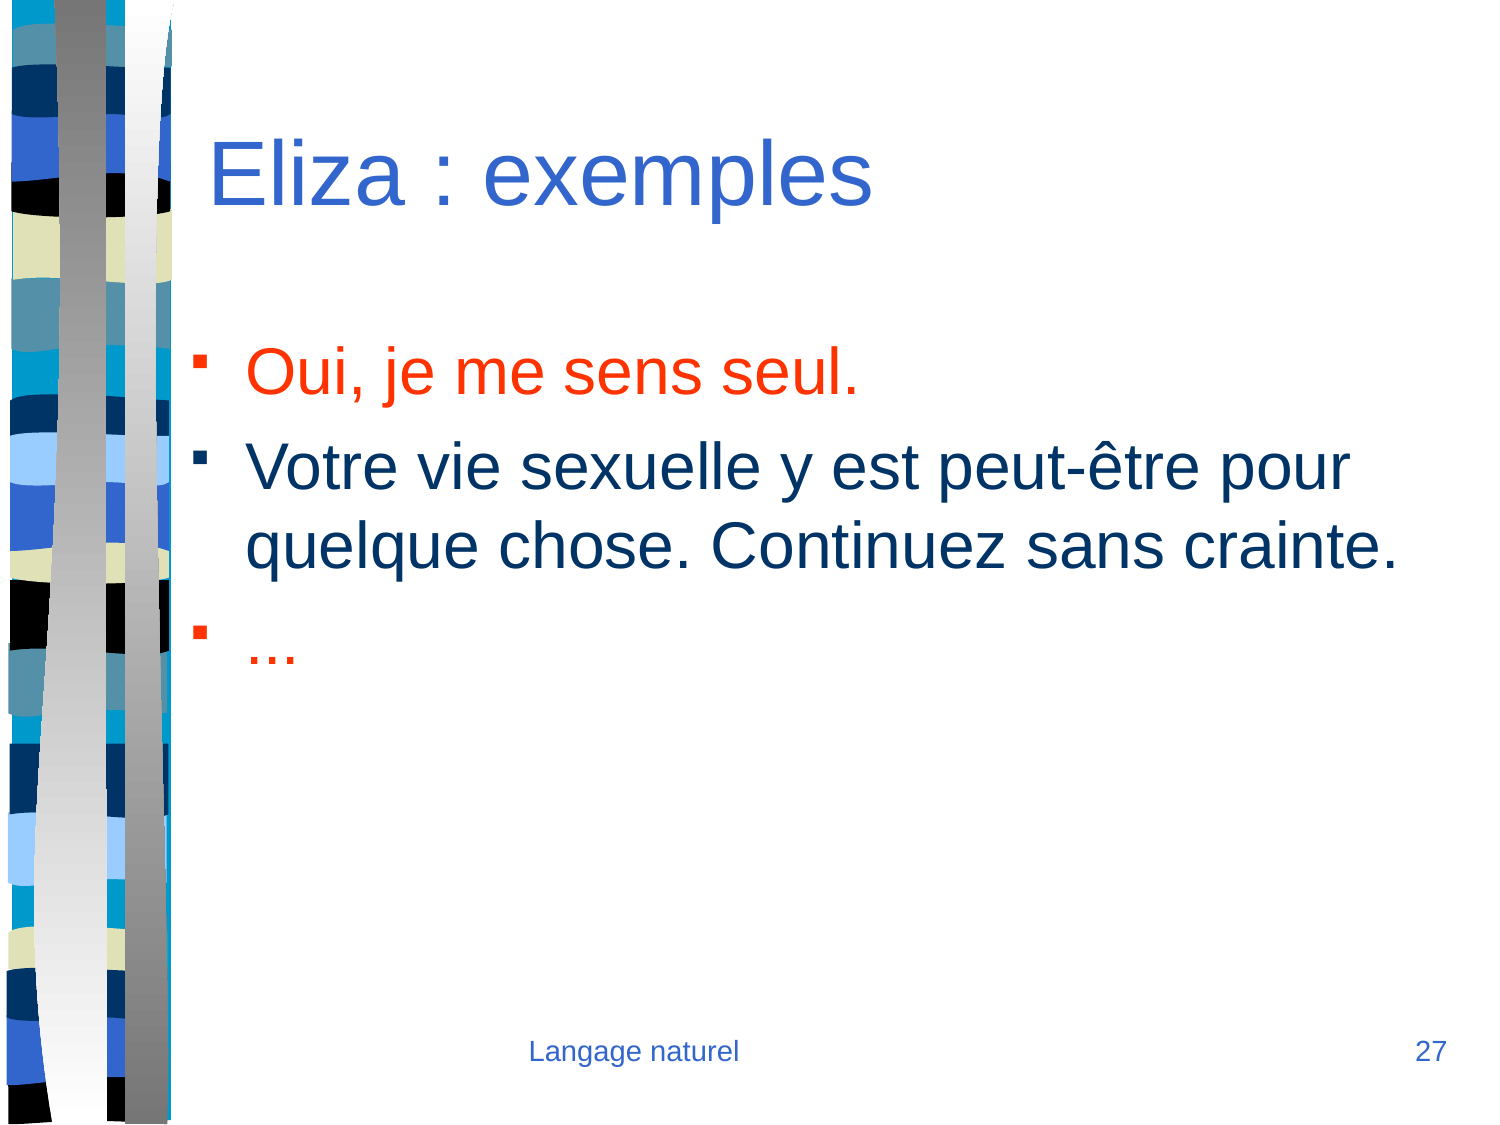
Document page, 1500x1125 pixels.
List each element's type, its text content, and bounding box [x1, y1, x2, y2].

text_box Langage naturel [513, 1024, 1000, 1100]
text_box <numéro> [1149, 1024, 1463, 1100]
text_box Oui, je me sens seul. Votre vie sexuelle y est peut-être pour quelque chose. Continuez sans crainte. ... [174, 320, 1450, 689]
text_box Eliza : exemples [192, 74, 1468, 263]
